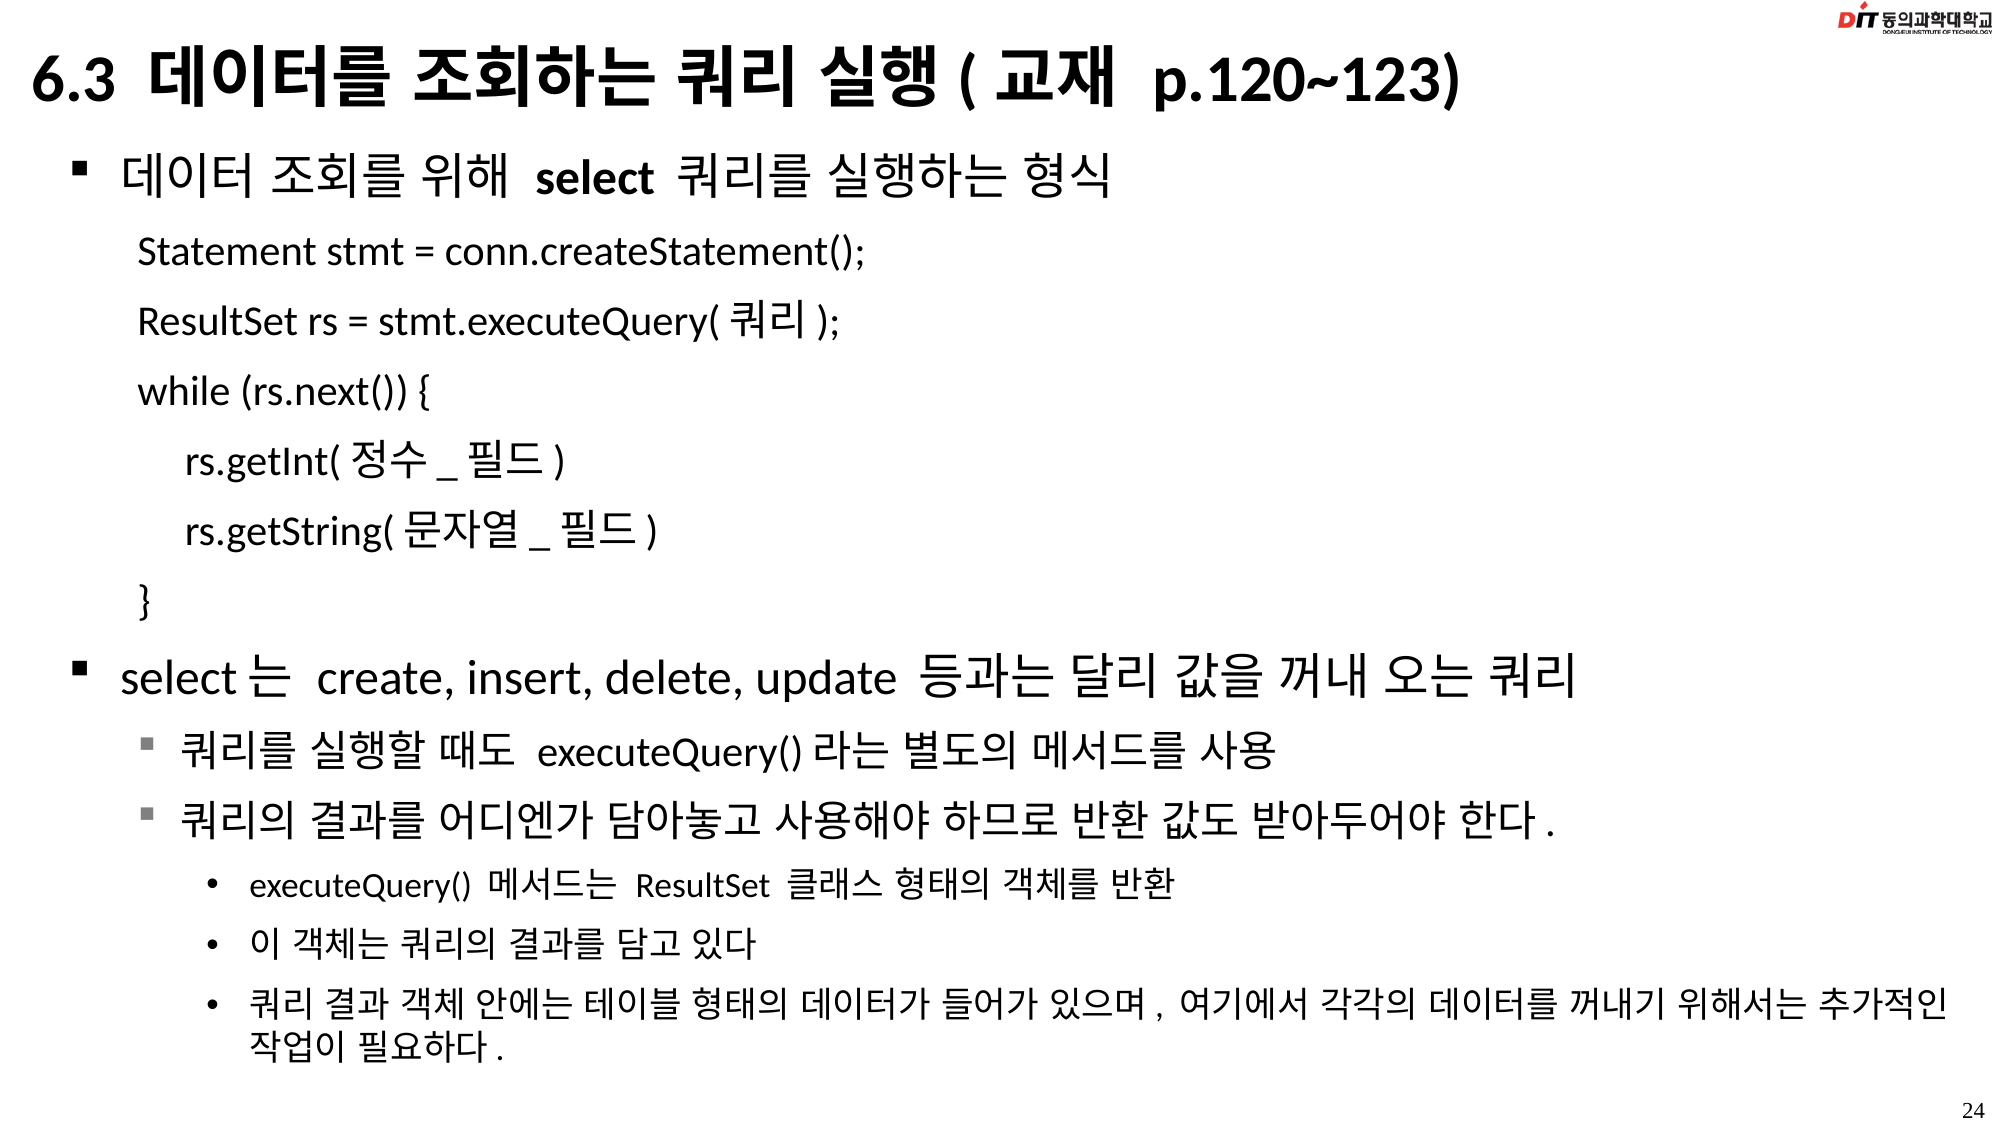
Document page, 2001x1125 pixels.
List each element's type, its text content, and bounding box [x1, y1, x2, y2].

title 6.3 데이터를 조회하는 쿼리 실행(교재 p.120~123) [31, 33, 1832, 117]
picture [1838, 1, 1992, 34]
slide_number 24 [1916, 1094, 2000, 1125]
list 데이터 조회를 위해 select 쿼리를 실행하는 형식 Statement stmt = conn.createStatement(); ResultSet rs = stmt.executeQuery(쿼리); while (rs.next()) { rs.getInt(정수_필드) rs.getString(문자열_필드) } select는 create, insert, delete, update 등과는 달리 값을 꺼내 오는 쿼리 쿼리를 실행할 때도 executeQuery()라는 별도의 메서드를 사용 쿼리의 결과를 어디엔가 담아놓고 사용해야 하므로 반환 값도 받아두어야 한다. executeQuery() 메서드는 ResultSet 클래스 형태의 객체를 반환 이 객체는 쿼리의 결과를 담고 있다 쿼리 결과 객체 안에는 테이블 형태의 데이터가 들어가 있으며, 여기에서 각각의 데이터를 꺼내기 위해서는 추가적인 작업이 필요하다. [68, 137, 1959, 1078]
